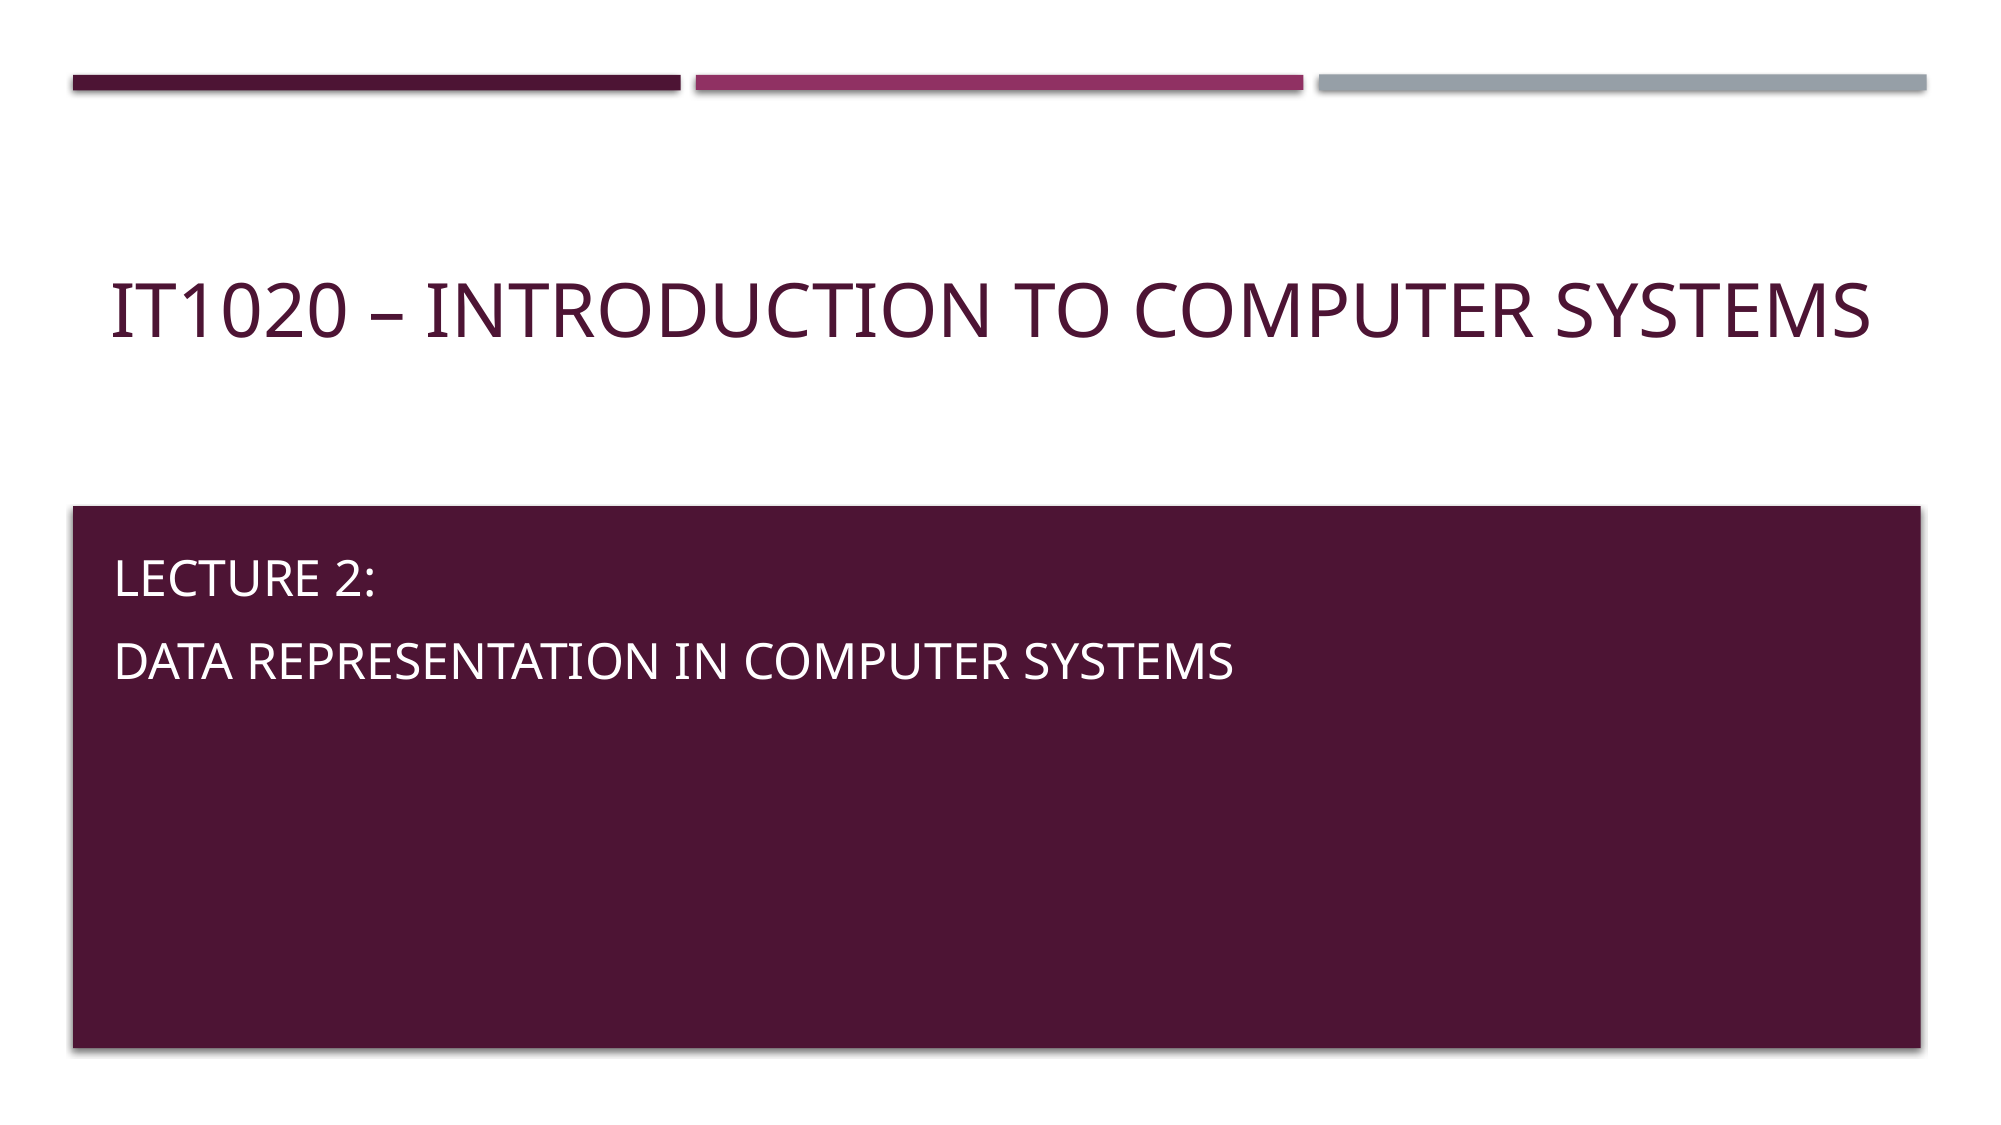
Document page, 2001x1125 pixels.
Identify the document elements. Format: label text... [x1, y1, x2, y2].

subtitle Lecture 2: Data Representation in Computer Systems [98, 539, 1902, 766]
title IT1020 – Introduction to computer systems [95, 231, 1899, 360]
